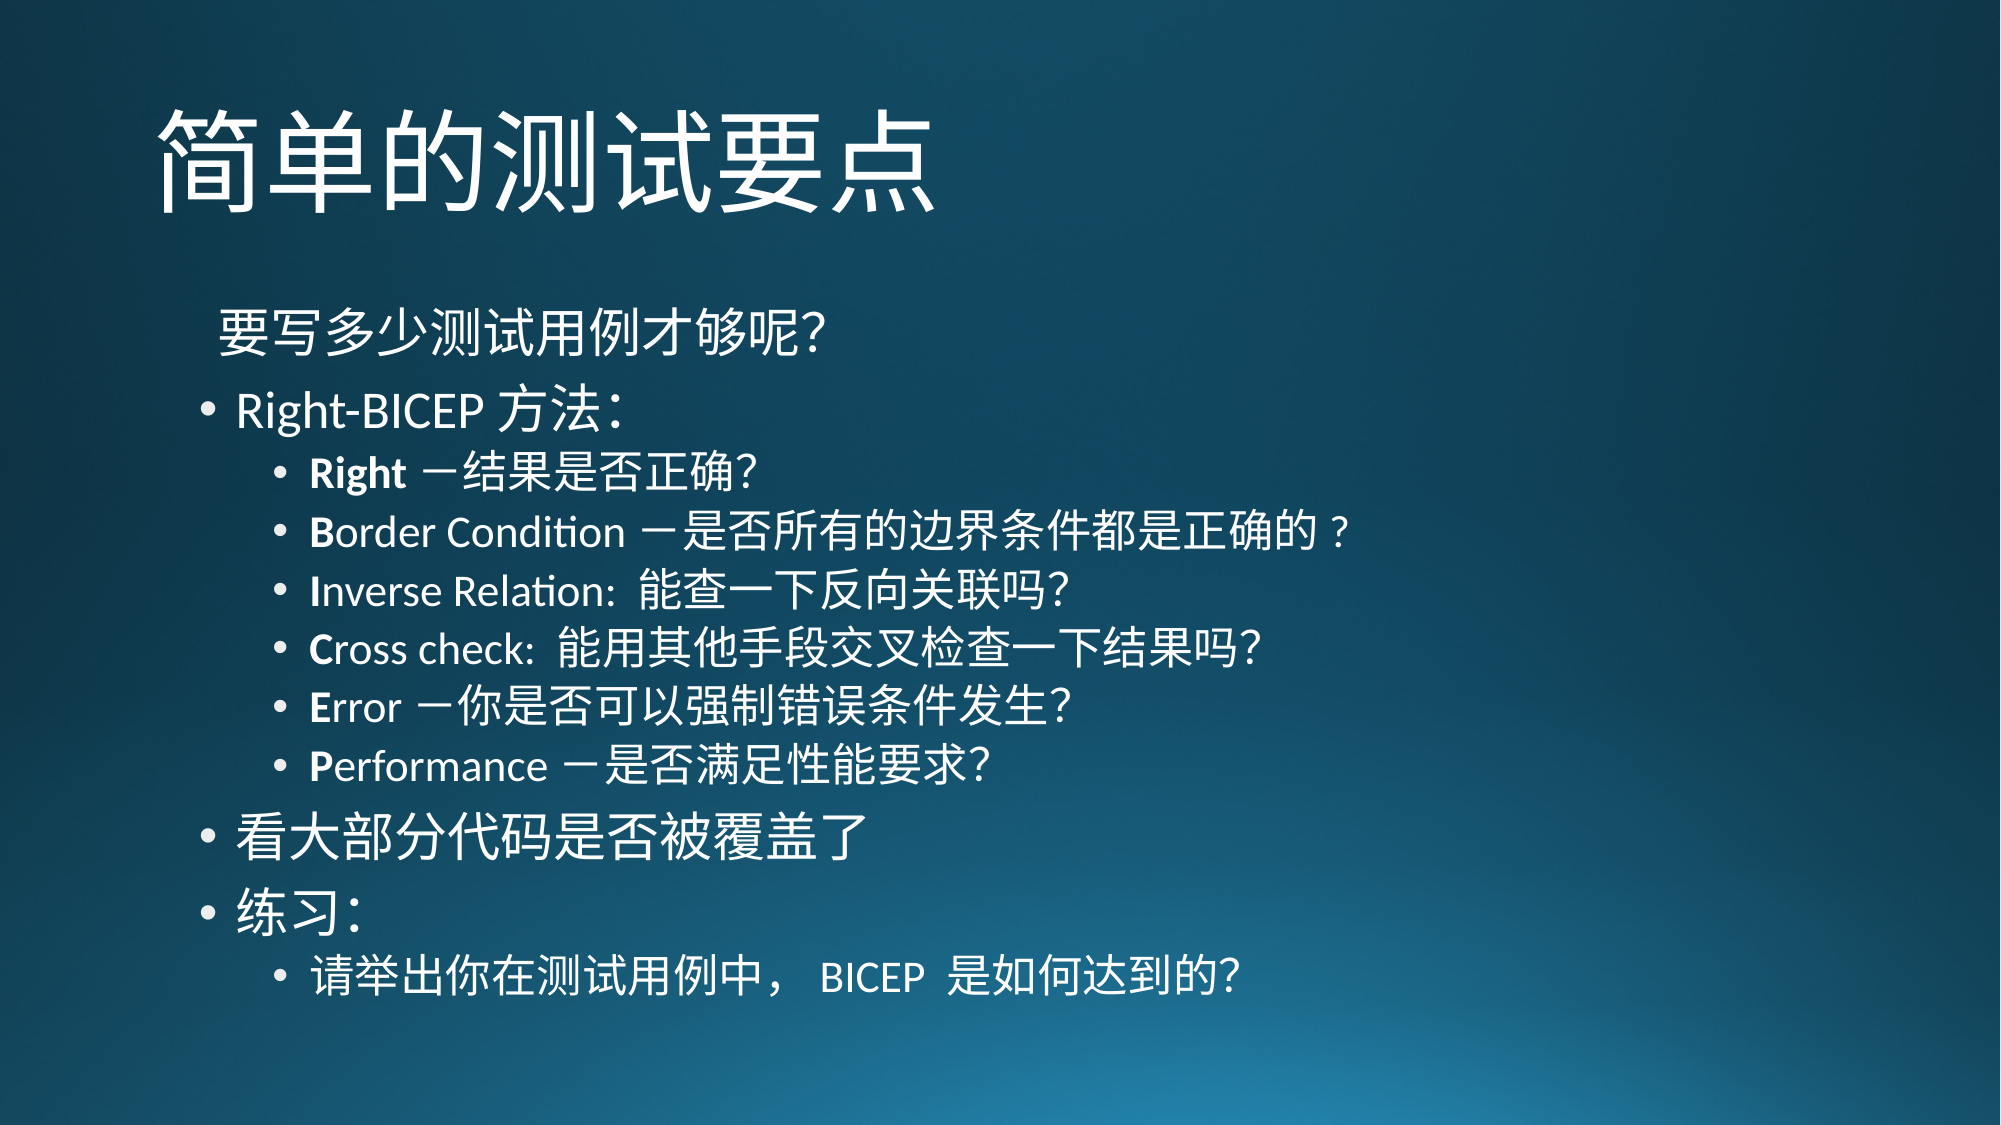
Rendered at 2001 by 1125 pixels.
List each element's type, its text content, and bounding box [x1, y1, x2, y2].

list 要写多少测试用例才够呢？ Right-BICEP方法： Right－结果是否正确？ Border Condition－是否所有的边界条件都是正确的? Inverse Relation: 能查一下反向关联吗？ Cross check: 能用其他手段交叉检查一下结果吗？ Error－你是否可以强制错误条件发生？ Performance－是否满足性能要求？ 看大部分代码是否被覆盖了 练习： 请举出你在测试用例中，BICEP 是如何达到的？ [183, 299, 1863, 1014]
picture [0, 0, 2001, 1125]
title 简单的测试要点 [137, 59, 1863, 278]
